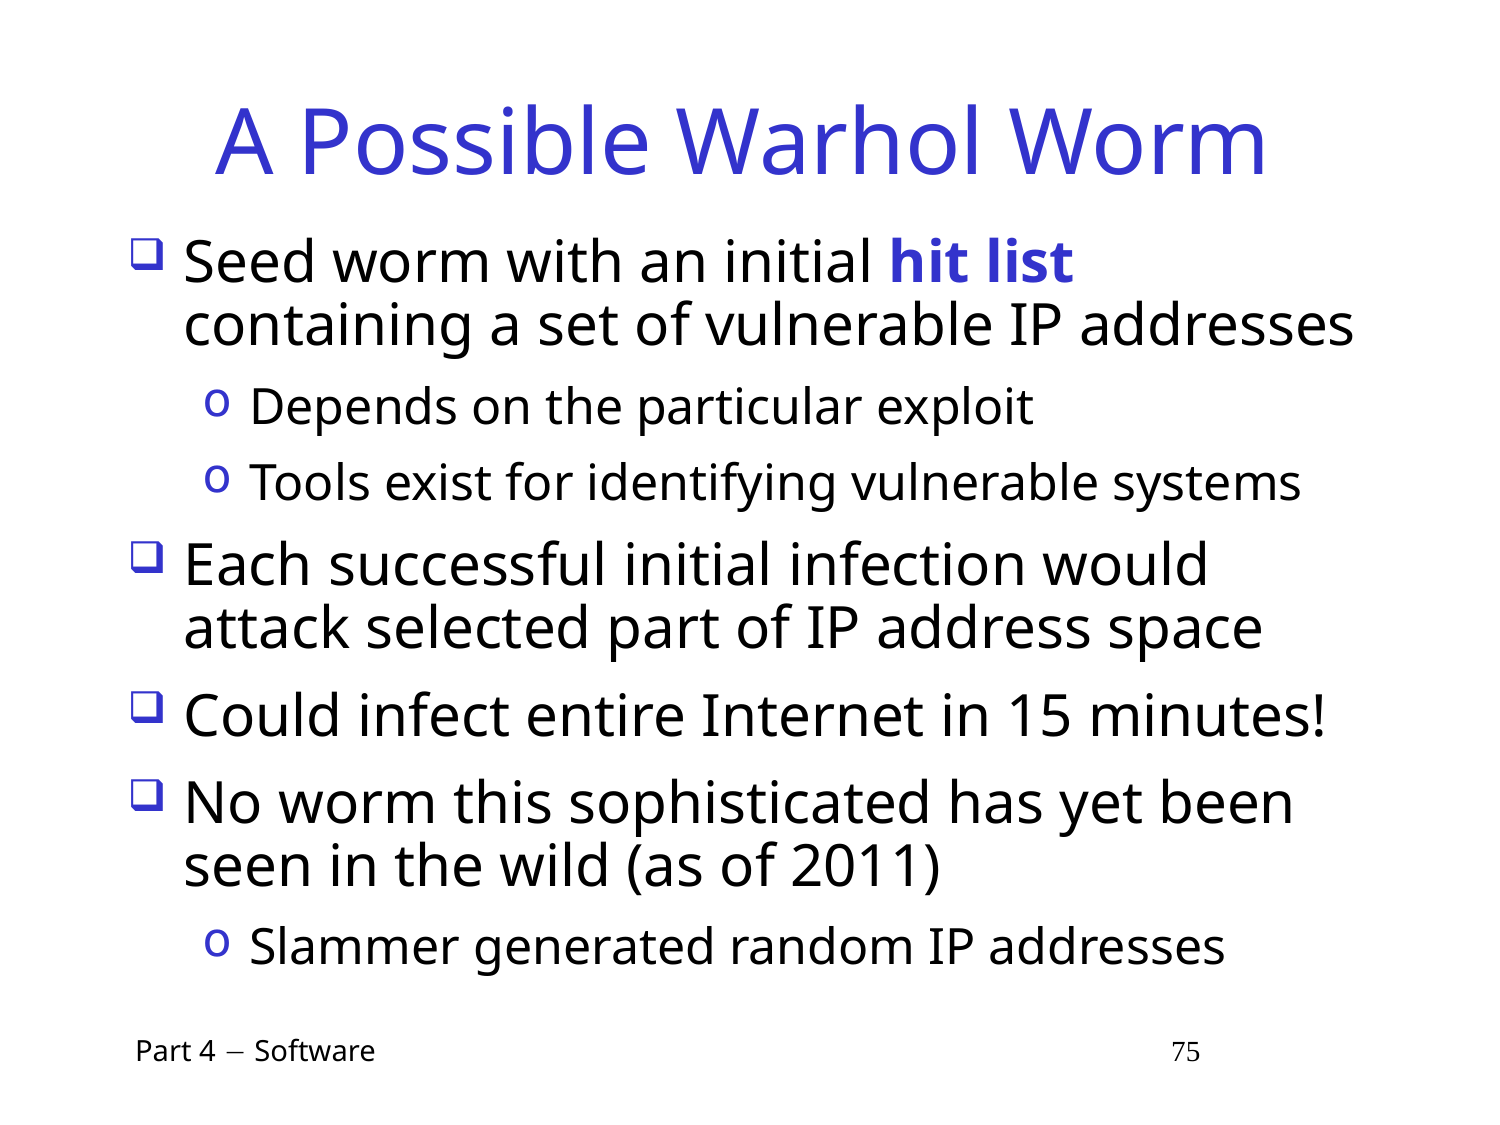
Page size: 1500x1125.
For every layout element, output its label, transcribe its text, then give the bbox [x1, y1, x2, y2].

footer Part 4  Software 75 [112, 1024, 1401, 1101]
list Seed worm with an initial hit list containing a set of vulnerable IP addresses Depends on the particular exploit Tools exist for identifying vulnerable systems Each successful initial infection would attack selected part of IP address space Could infect entire Internet in 15 minutes! No worm this sophisticated has yet been seen in the wild (as of 2011) Slammer generated random IP addresses [112, 224, 1388, 1026]
title A Possible Warhol Worm [112, 62, 1376, 213]
